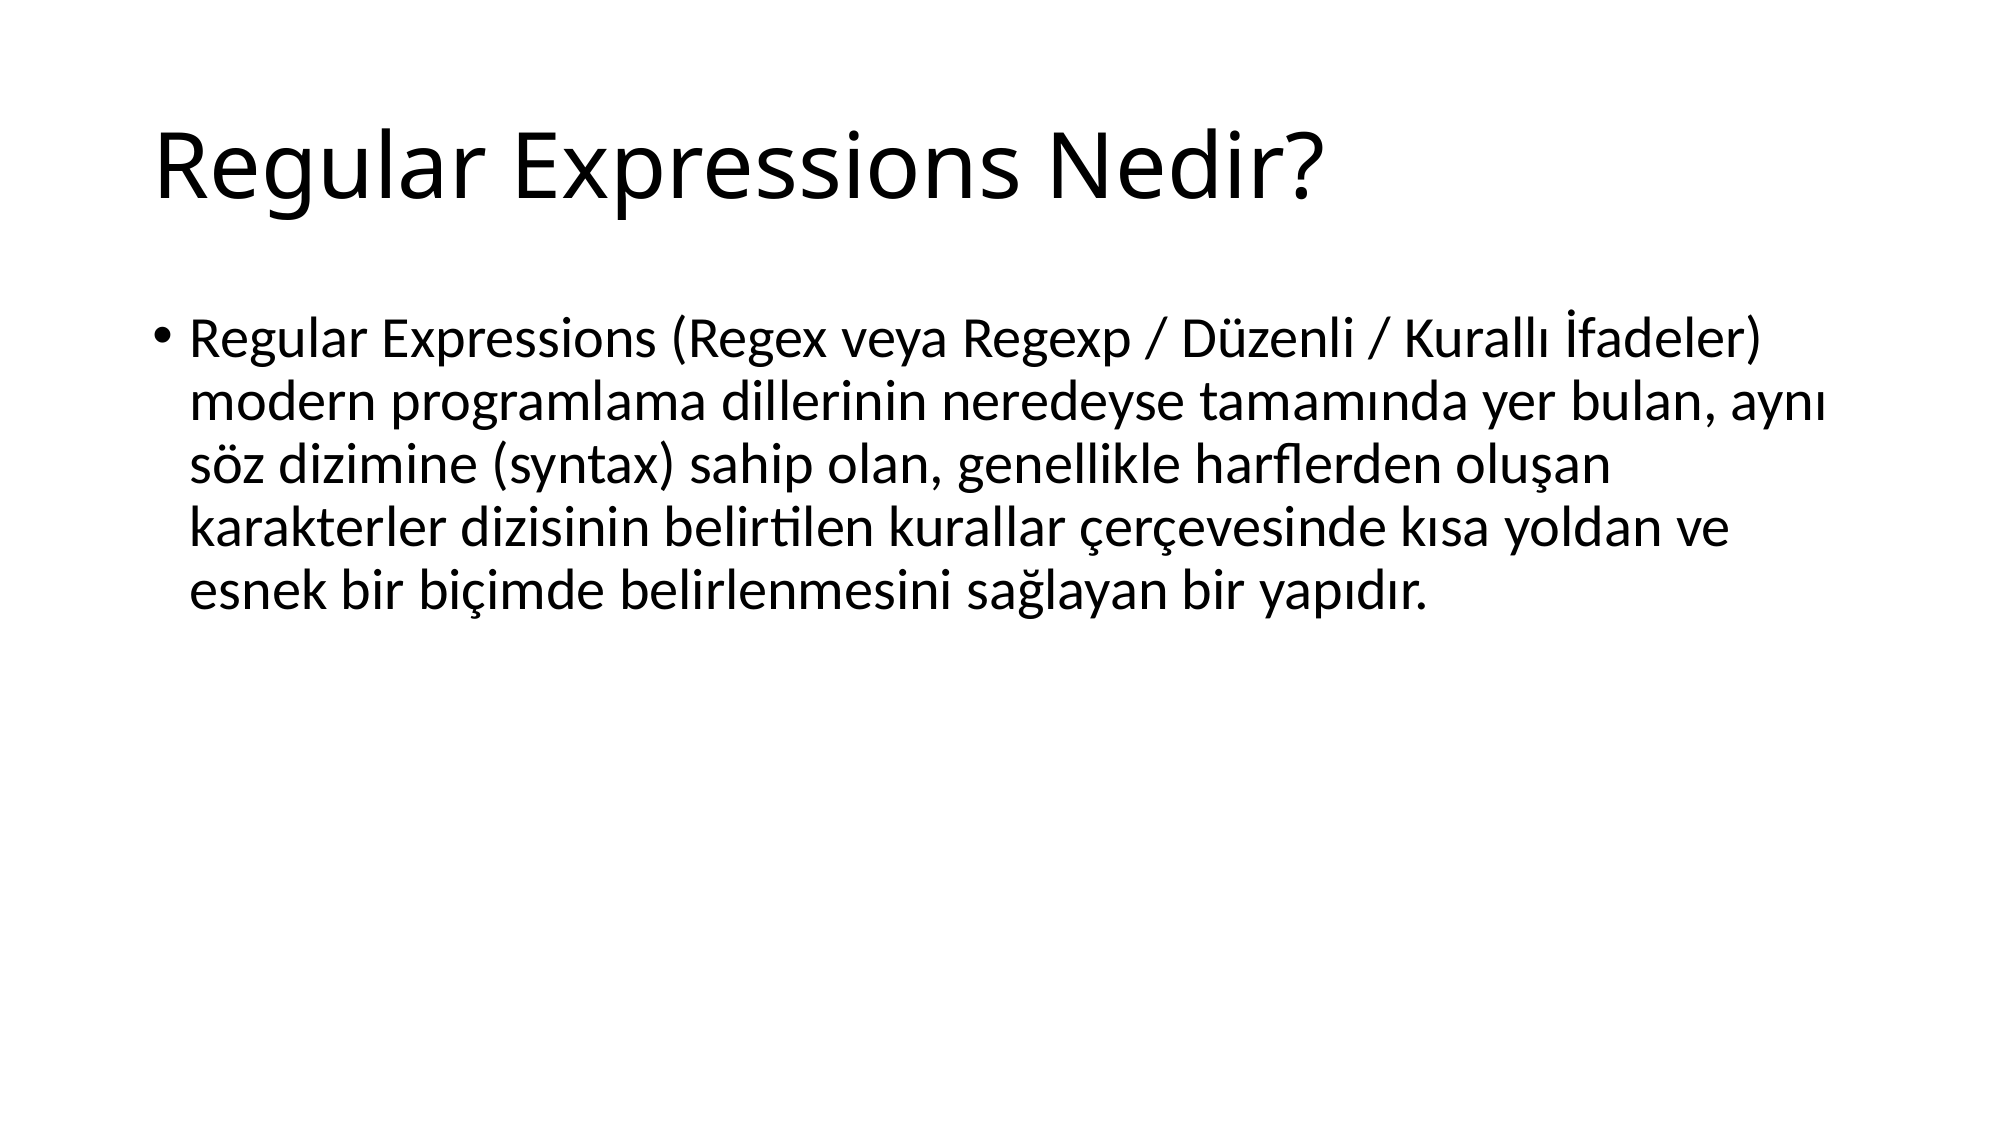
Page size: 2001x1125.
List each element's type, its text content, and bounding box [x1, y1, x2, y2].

title Regular Expressions Nedir? [137, 59, 1863, 278]
list Regular Expressions (Regex veya Regexp / Düzenli / Kurallı İfadeler) modern programlama dillerinin neredeyse tamamında yer bulan, aynı söz dizimine (syntax) sahip olan, genellikle harflerden oluşan karakterler dizisinin belirtilen kurallar çerçevesinde kısa yoldan ve esnek bir biçimde belirlenmesini sağlayan bir yapıdır. [137, 299, 1863, 1014]
